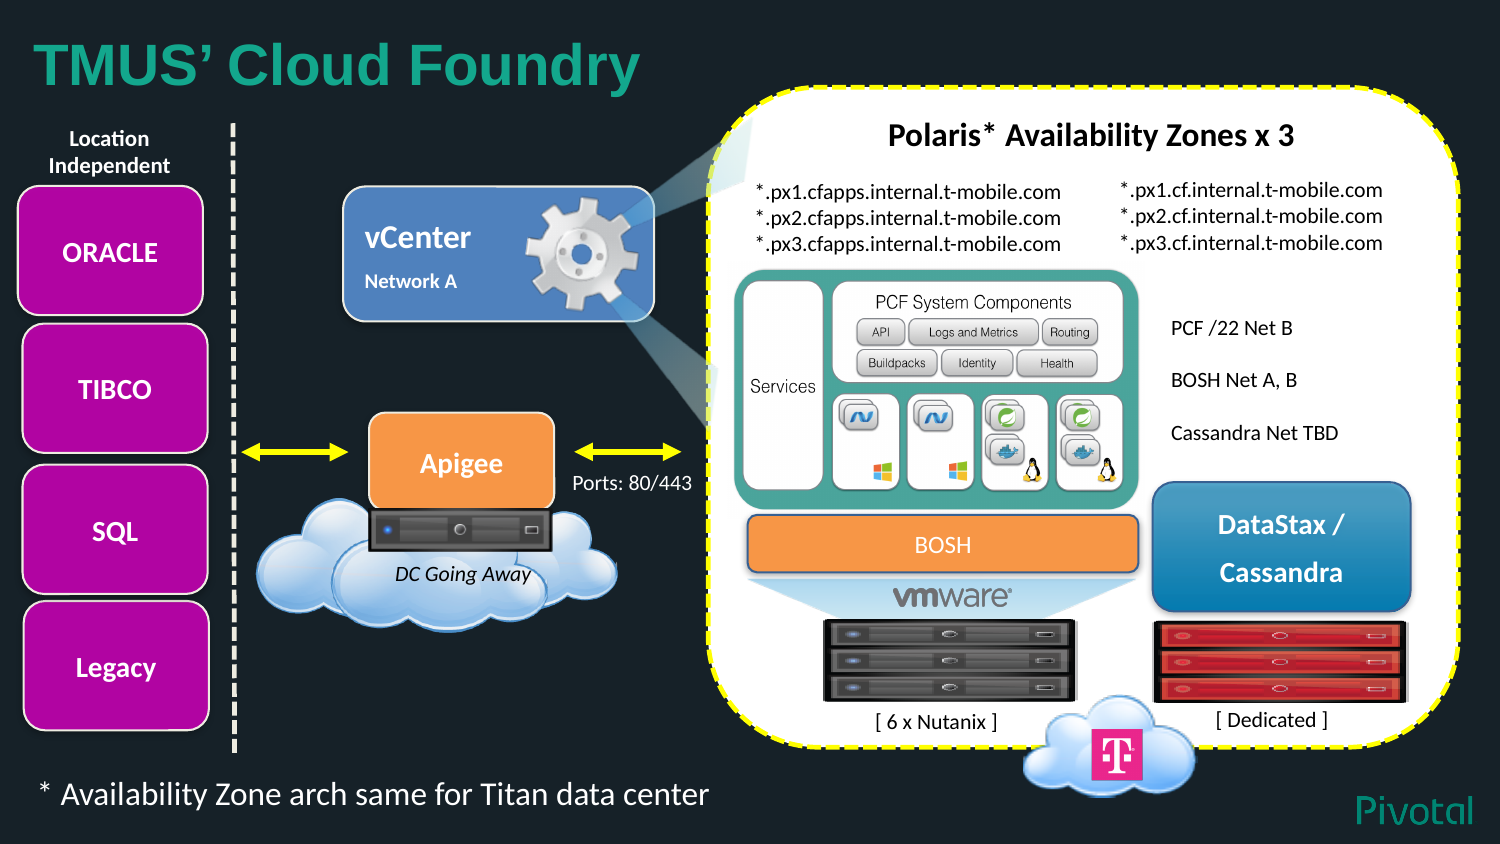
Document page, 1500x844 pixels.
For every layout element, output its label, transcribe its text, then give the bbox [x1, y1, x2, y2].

text_box * Availability Zone arch same for Titan data center [21, 764, 929, 820]
text_box [ Dedicated ] [1203, 711, 1344, 740]
text_box Legacy [22, 601, 210, 732]
text_box TIBCO [21, 323, 209, 454]
text_box *.px1.cfapps.internal.t-mobile.com *.px2.cfapps.internal.t-mobile.com *.px3.cfapps.internal.t-mobile.com [793, 170, 1104, 260]
text_box [ 6 x Nutanix ] [860, 710, 1013, 742]
text_box Polaris* Availability Zones x 3 [797, 105, 1386, 161]
picture [255, 489, 618, 634]
text_box SQL [21, 463, 209, 595]
title TMUS’ Cloud Foundry [18, 19, 1500, 98]
picture [1357, 796, 1478, 825]
text_box vCenter Network A [342, 185, 464, 323]
text_box Location Independent [0, 116, 220, 186]
picture [747, 577, 1409, 798]
text_box BOSH [746, 527, 1140, 574]
picture [469, 98, 1145, 519]
text_box DataStax / Cassandra [1151, 481, 1412, 613]
text_box ORACLE [16, 185, 204, 316]
text_box Apigee [368, 411, 555, 495]
text_box PCF /22 Net B BOSH Net A, B Cassandra Net TBD [1156, 306, 1442, 452]
text_box [706, 374, 1018, 750]
text_box [742, 98, 1461, 750]
text_box *.px1.cf.internal.t-mobile.com *.px2.cf.internal.t-mobile.com *.px3.cf.internal.t-mobile.com [1104, 168, 1423, 262]
text_box Ports: 80/443 [557, 461, 708, 503]
